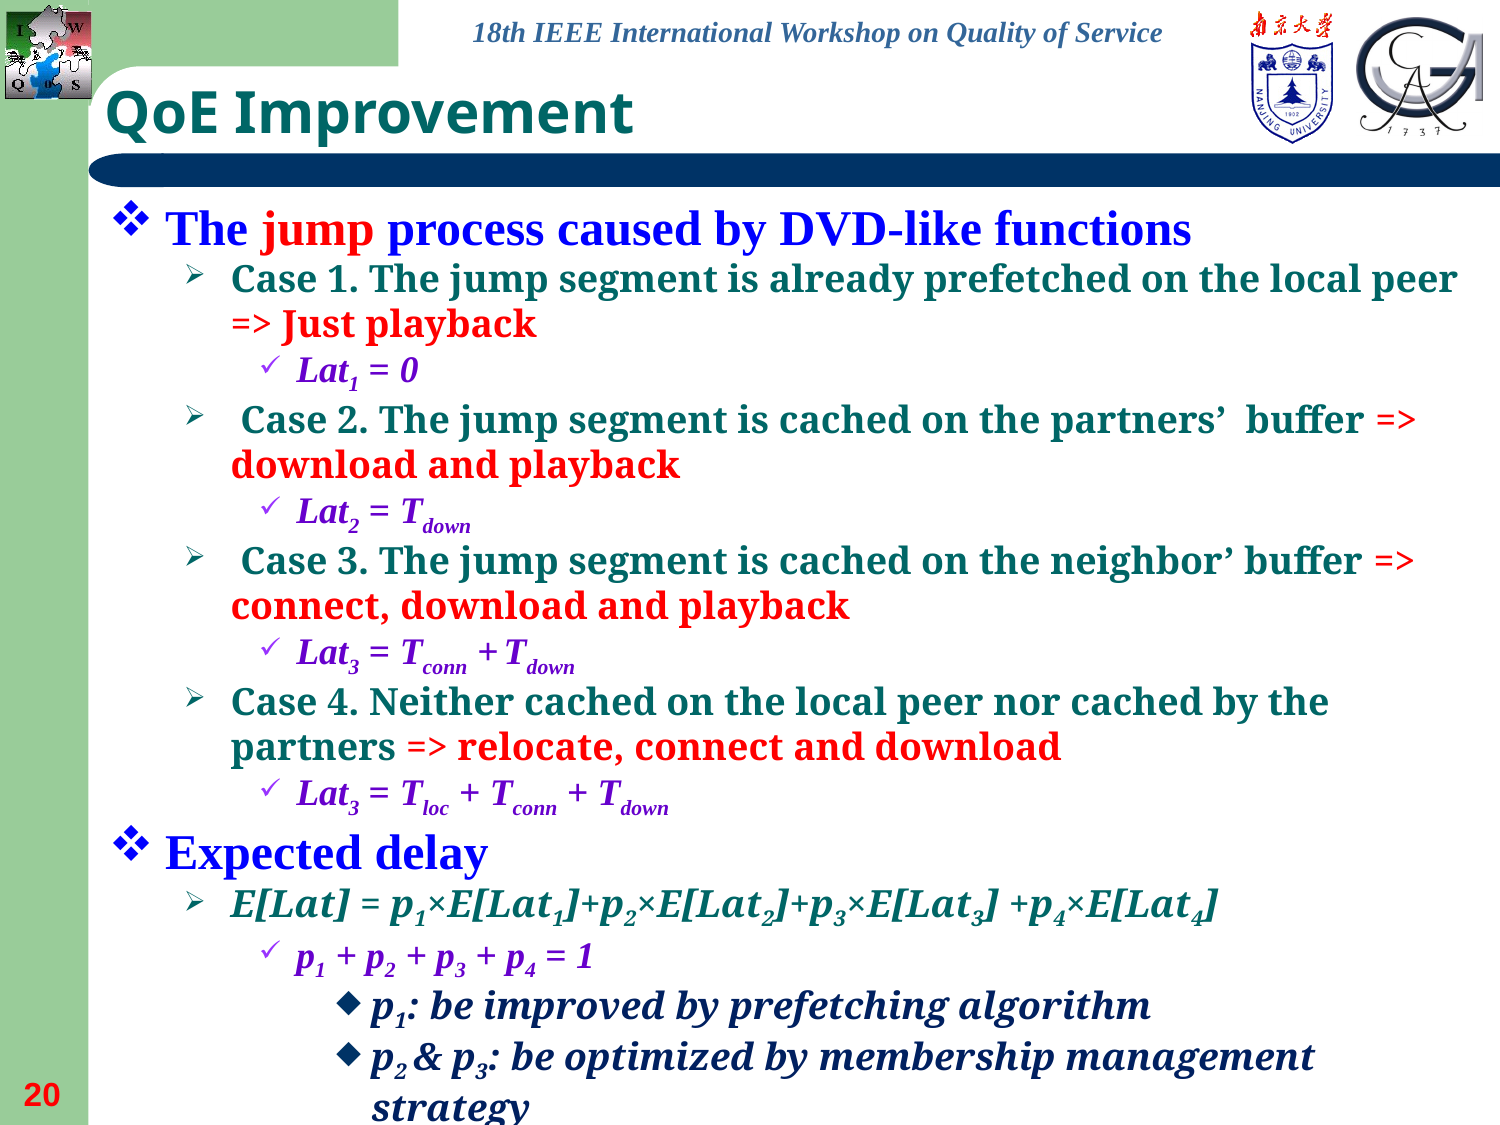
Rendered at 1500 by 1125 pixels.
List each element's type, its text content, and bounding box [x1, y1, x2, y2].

list The jump process caused by DVD-like functions Case 1. The jump segment is already prefetched on the local peer => Just playback Lat1 = 0 Case 2. The jump segment is cached on the partners’ buffer => download and playback Lat2 = Tdown Case 3. The jump segment is cached on the neighbor’ buffer => connect, download and playback Lat3 = Tconn + Tdown Case 4. Neither cached on the local peer nor cached by the partners => relocate, connect and download Lat3 = Tloc + Tconn + Tdown Expected delay E[Lat] = p1×E[Lat1]+p2×E[Lat2]+p3×E[Lat3] +p4×E[Lat4] p1 + p2 + p3 + p4 = 1 p1: be improved by prefetching algorithm p2 & p3: be optimized by membership management strategy [93, 187, 1494, 1124]
title QoE Improvement [89, 66, 1461, 154]
slide_number 20 [0, 1065, 91, 1122]
picture [1356, 17, 1483, 136]
picture [1248, 6, 1337, 66]
picture [5, 5, 92, 100]
